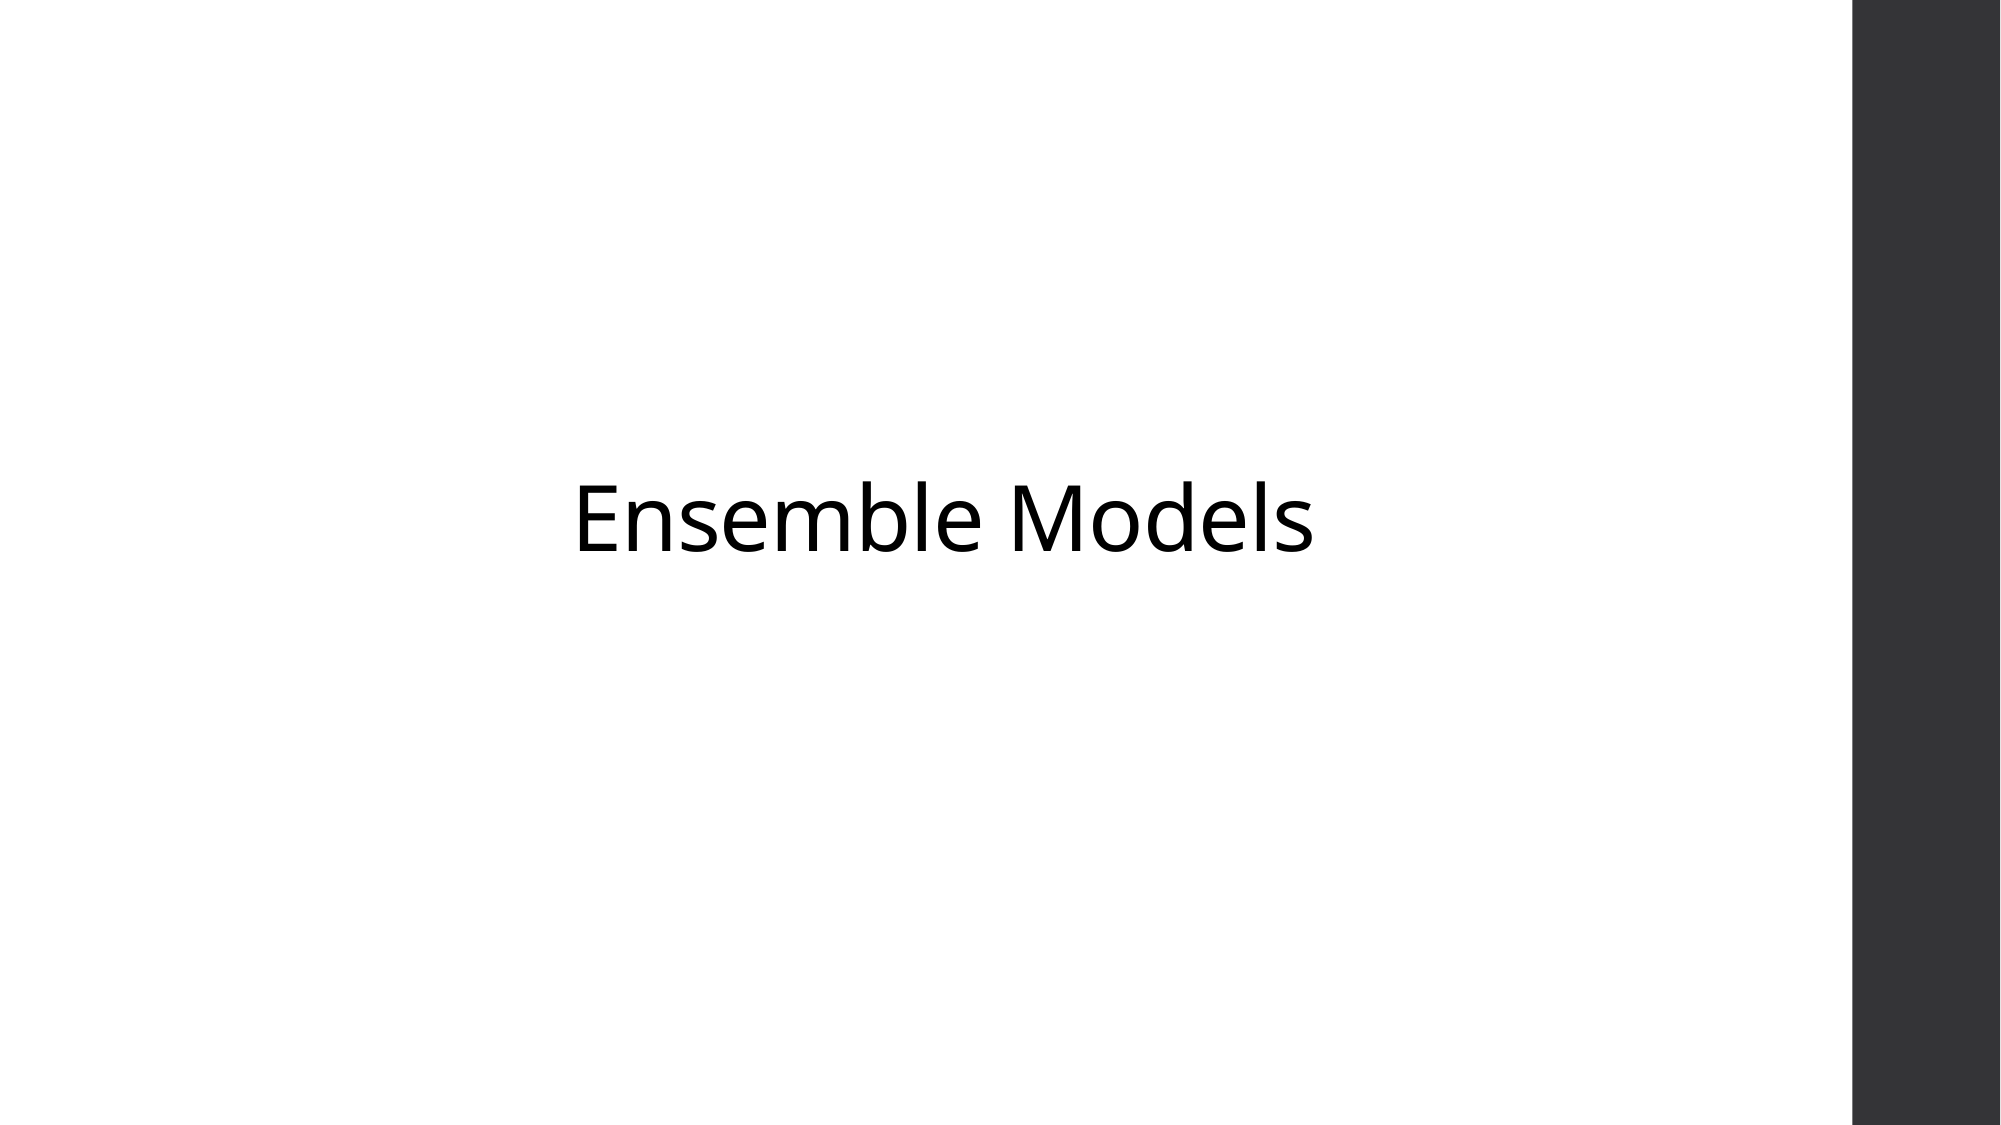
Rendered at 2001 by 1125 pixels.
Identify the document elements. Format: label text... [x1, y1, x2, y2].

title Ensemble Models [444, 327, 1444, 580]
